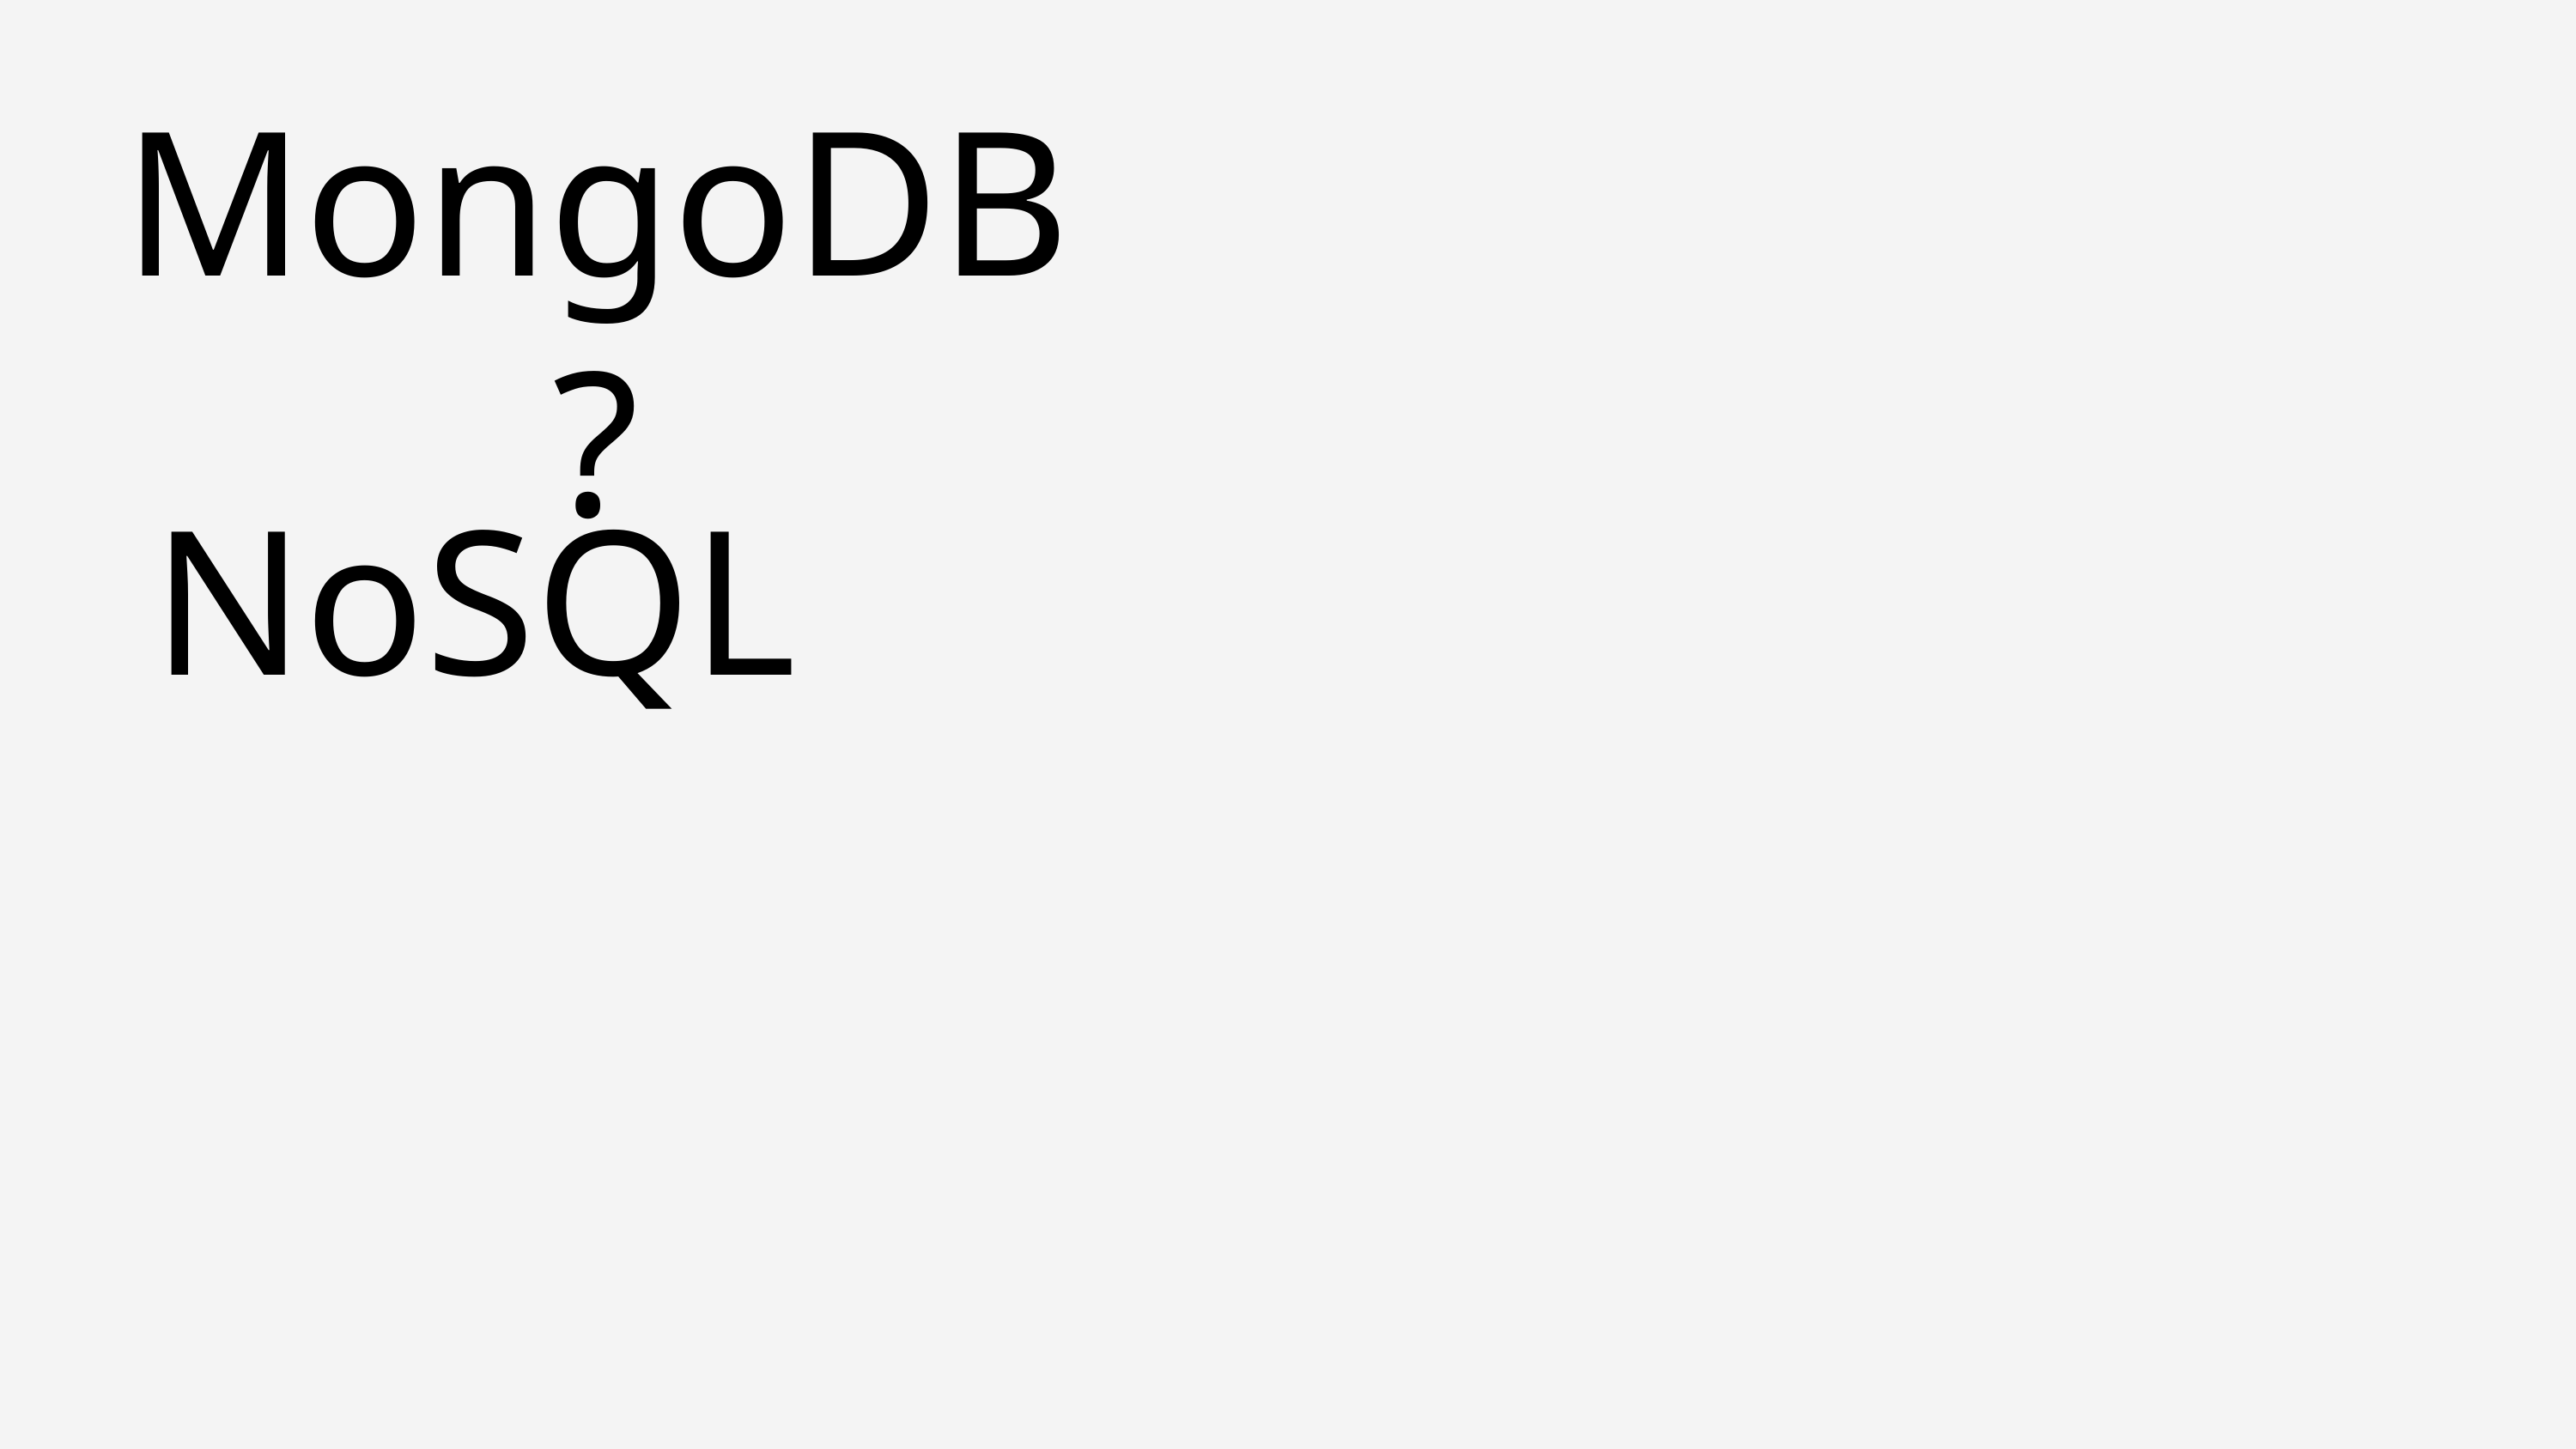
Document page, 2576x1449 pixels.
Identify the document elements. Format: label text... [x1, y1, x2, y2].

text_box MongoDB? [75, 70, 1118, 563]
text_box NoSQL [139, 468, 1182, 722]
